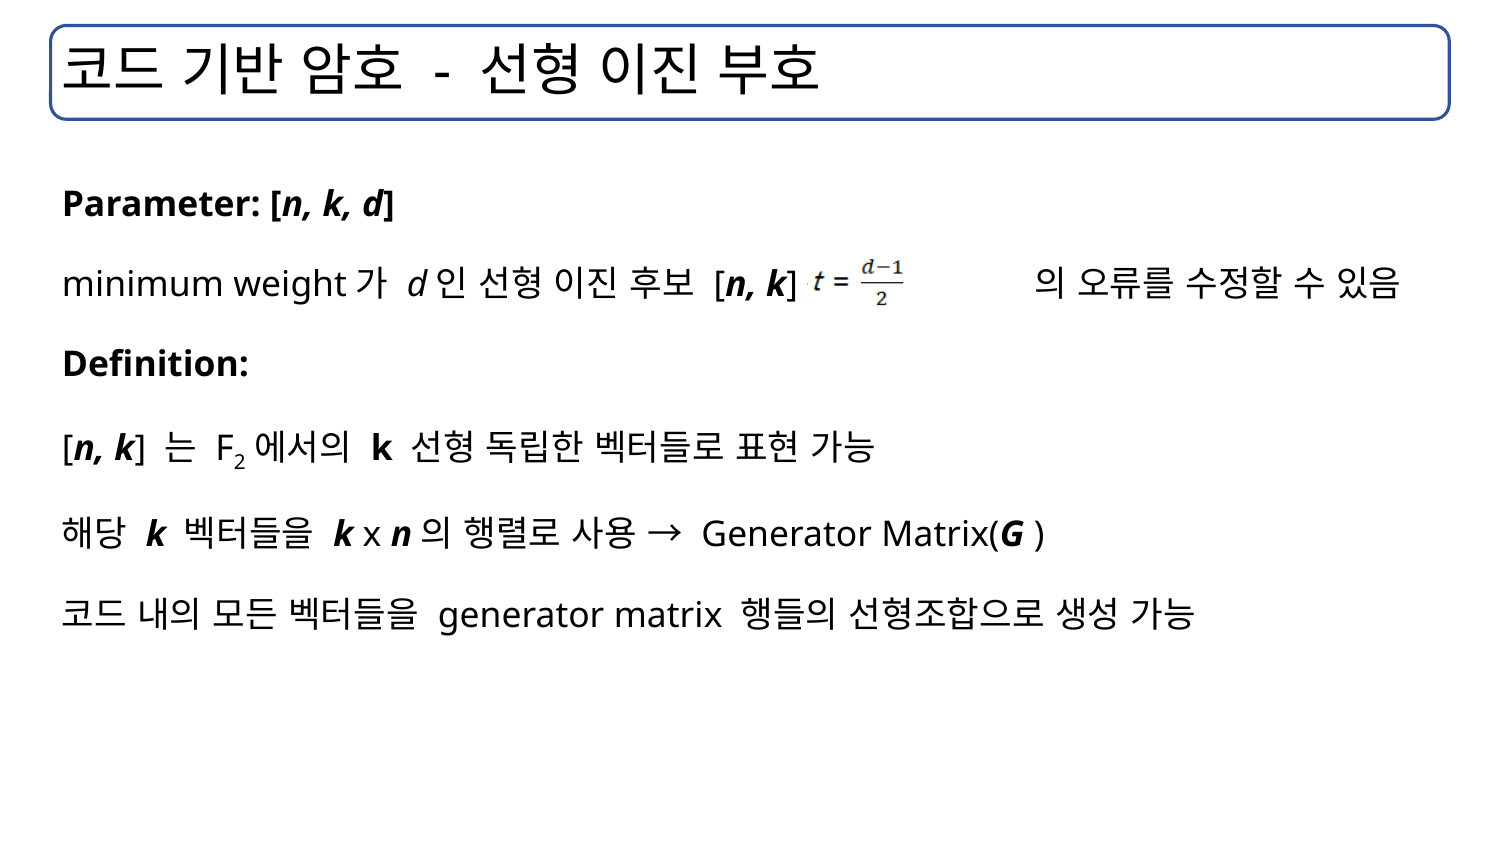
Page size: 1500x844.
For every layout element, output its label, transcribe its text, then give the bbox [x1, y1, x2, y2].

title 코드 기반 암호 - 선형 이진 부호 [50, 25, 1450, 120]
picture [807, 247, 912, 308]
list Parameter: [n, k, d] minimum weight가 d인 선형 이진 후보 [n, k]는 최대 의 오류를 수정할 수 있음 Definition: [n, k] 는 F2에서의 k 선형 독립한 벡터들로 표현 가능 해당 k 벡터들을 k x n의 행렬로 사용 → Generator Matrix(G ) 코드 내의 모든 벡터들을 generator matrix 행들의 선형조합으로 생성 가능 [50, 153, 1475, 776]
